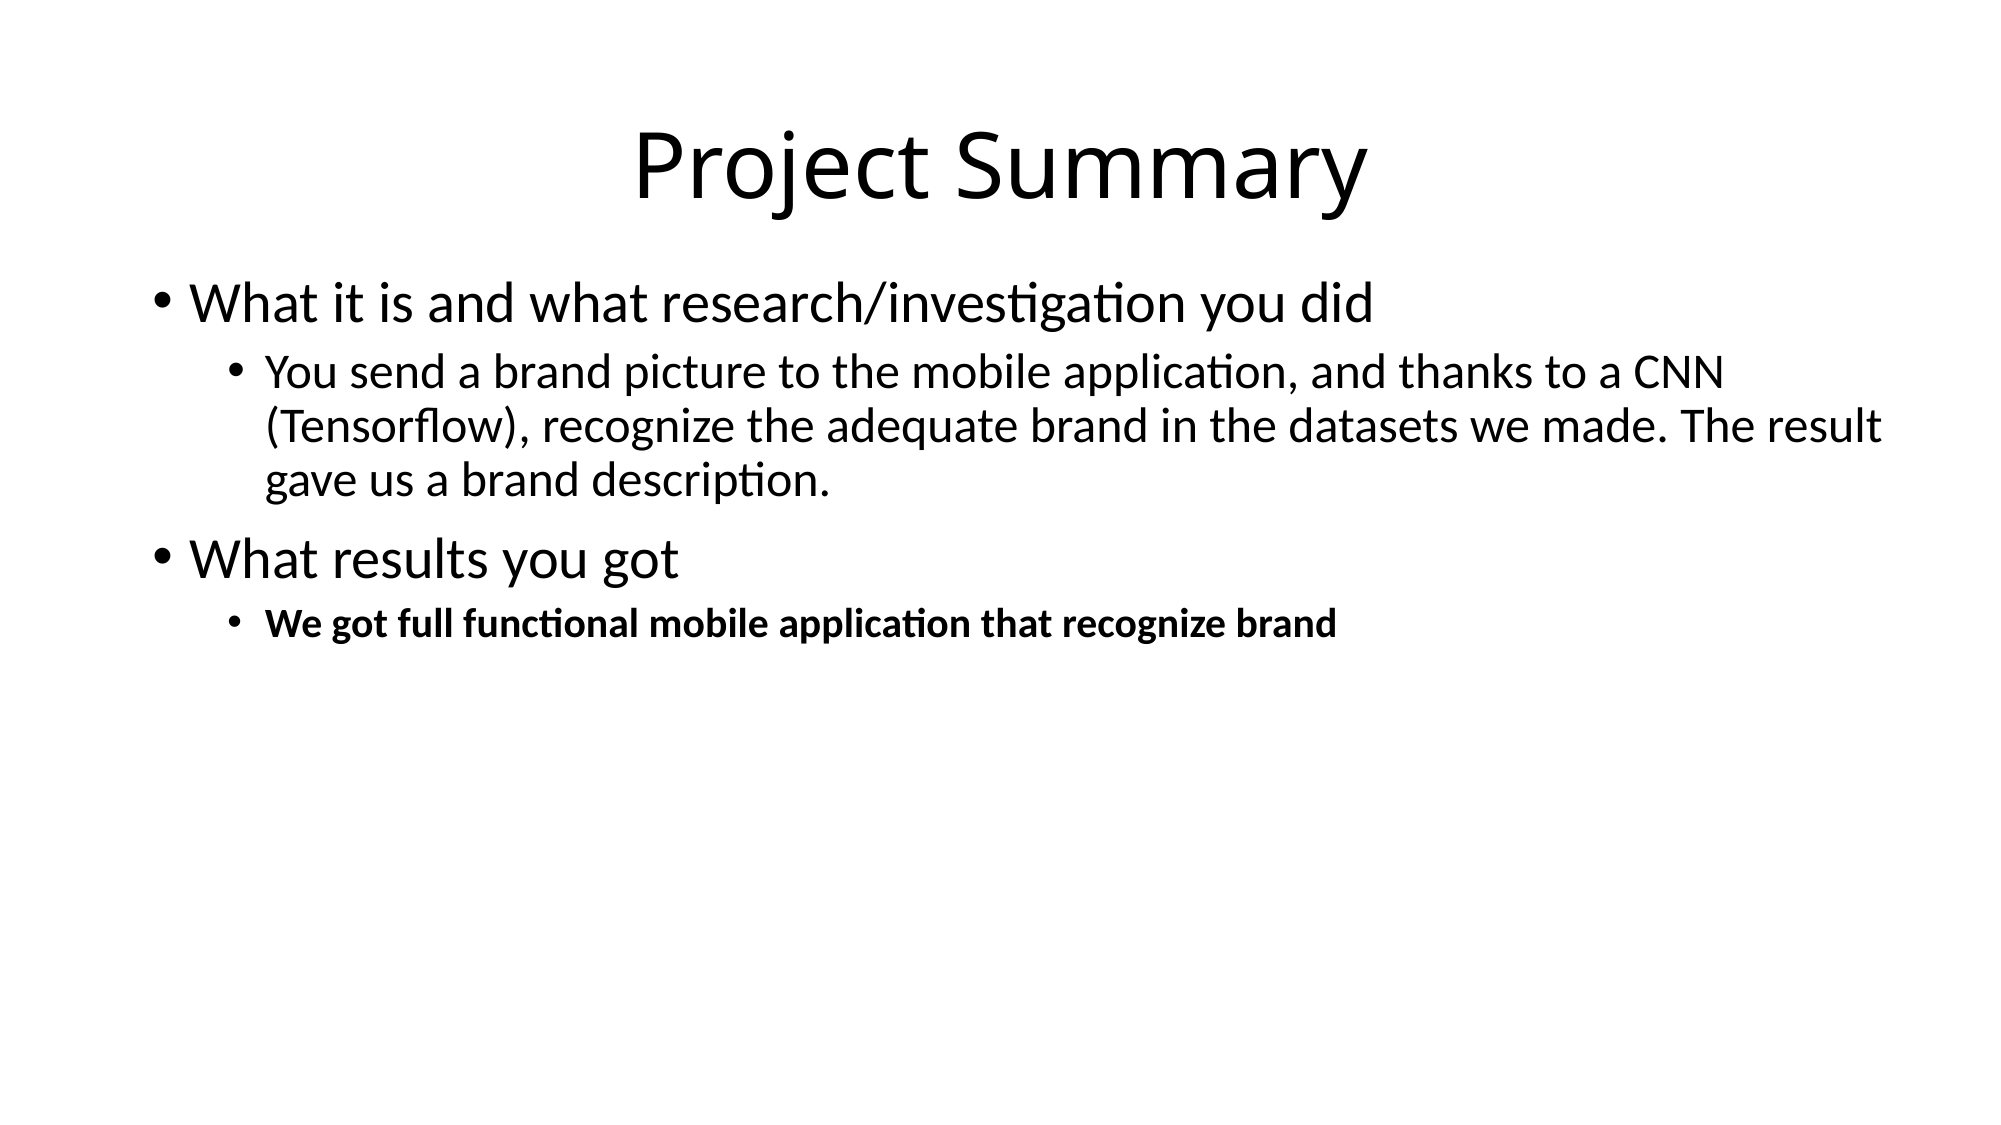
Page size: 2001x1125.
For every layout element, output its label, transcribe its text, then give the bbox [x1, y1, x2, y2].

list What it is and what research/investigation you did You send a brand picture to the mobile application, and thanks to a CNN (Tensorflow), recognize the adequate brand in the datasets we made. The result gave us a brand description. What results you got We got full functional mobile application that recognize brand [137, 264, 1947, 1085]
title Project Summary [137, 59, 1863, 264]
